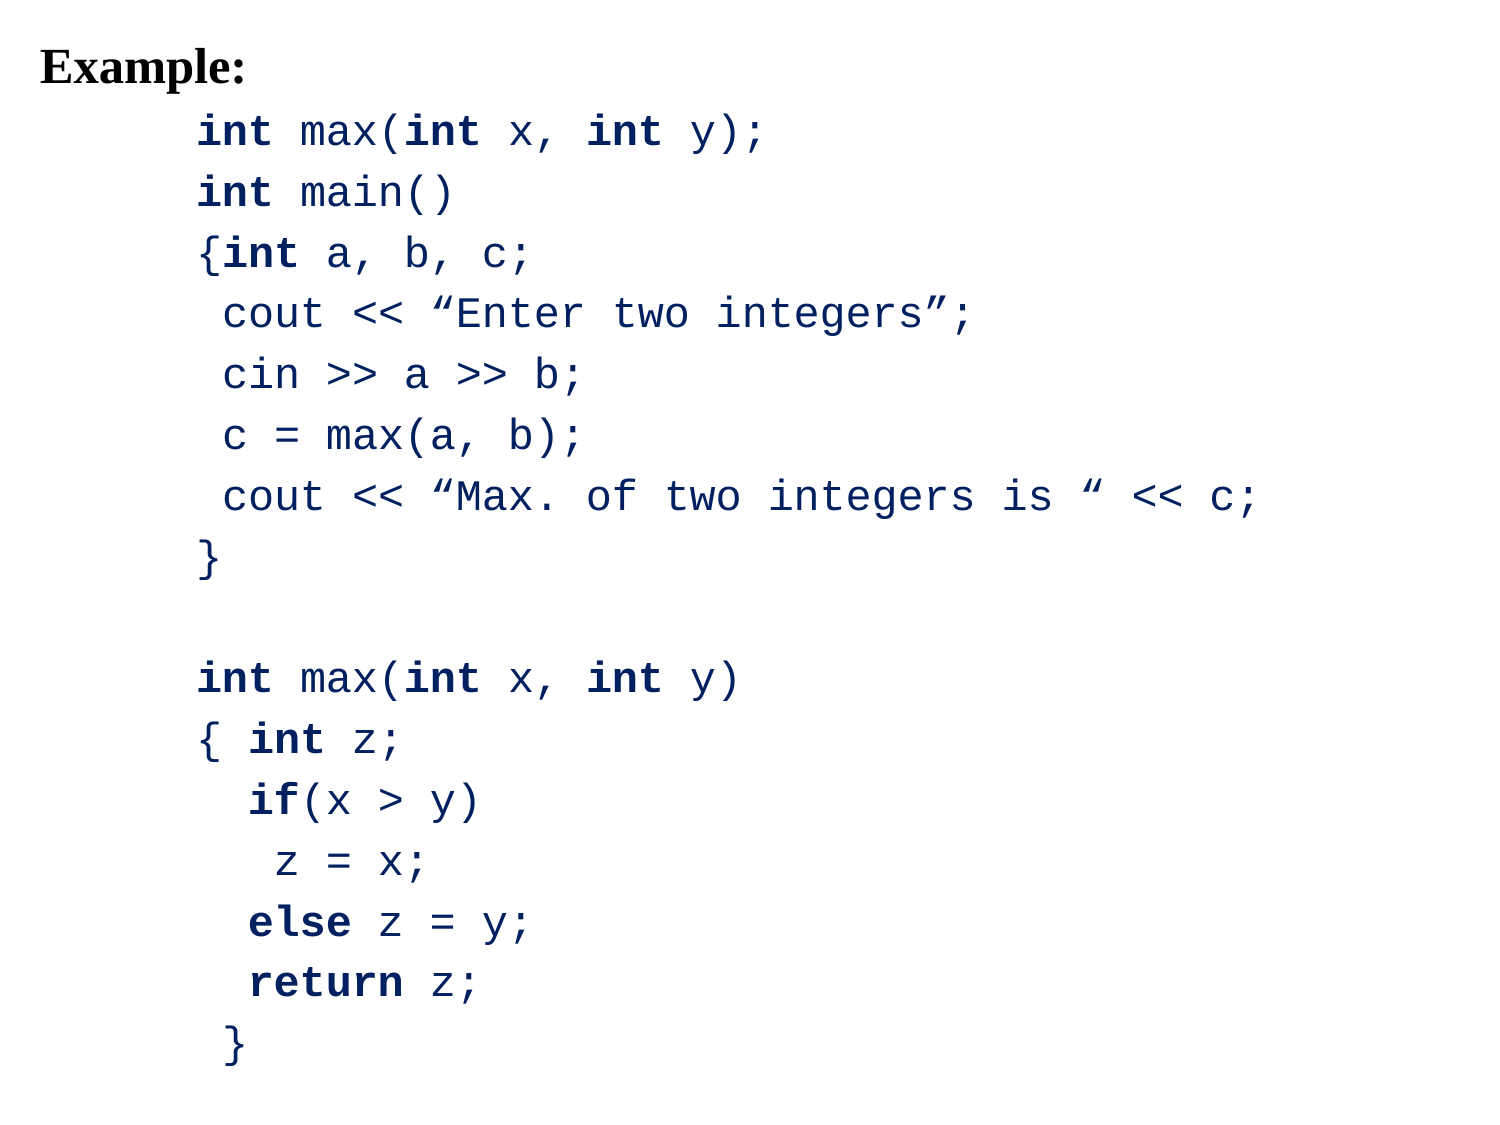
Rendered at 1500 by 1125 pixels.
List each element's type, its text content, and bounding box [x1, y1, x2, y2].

list Example: int max(int x, int y); int main() {int a, b, c; cout << “Enter two integers”; cin >> a >> b; c = max(a, b); cout << “Max. of two integers is “ << c; } int max(int x, int y) { int z; if(x > y) z = x; else z = y; return z; } [24, 24, 1475, 1075]
